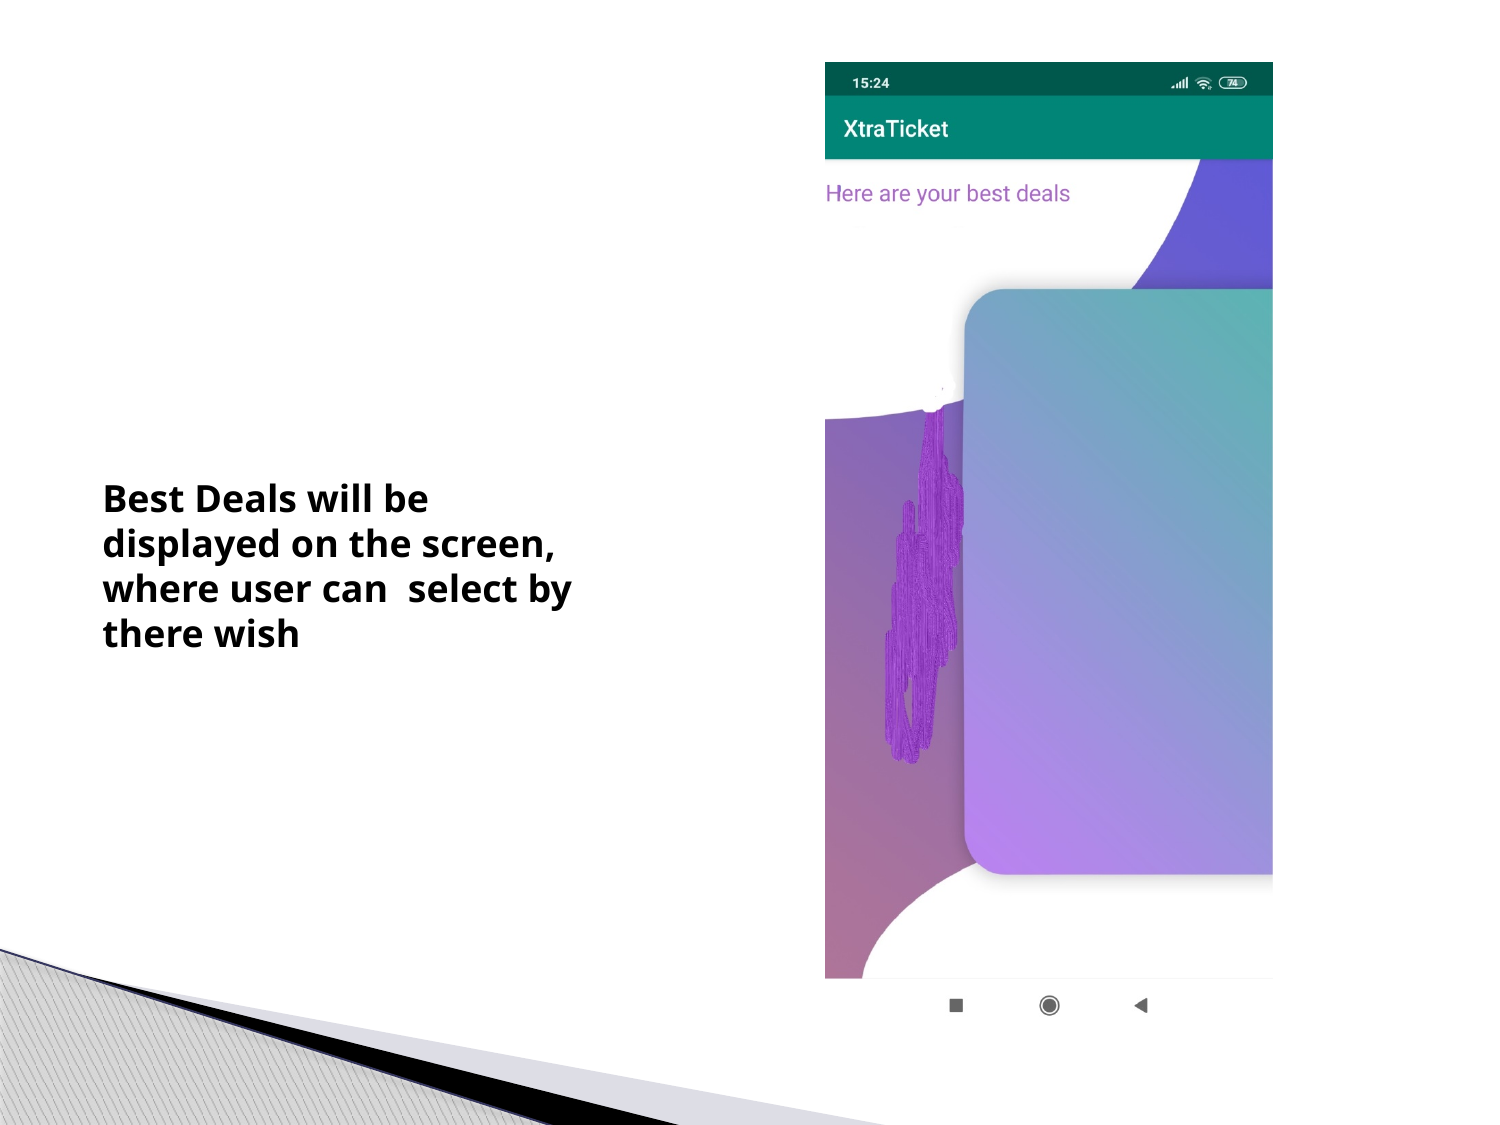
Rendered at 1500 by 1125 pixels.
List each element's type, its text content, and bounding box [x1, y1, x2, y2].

picture [824, 62, 1273, 1032]
text_box Best Deals will be displayed on the screen, where user can select by there wish [87, 467, 613, 663]
